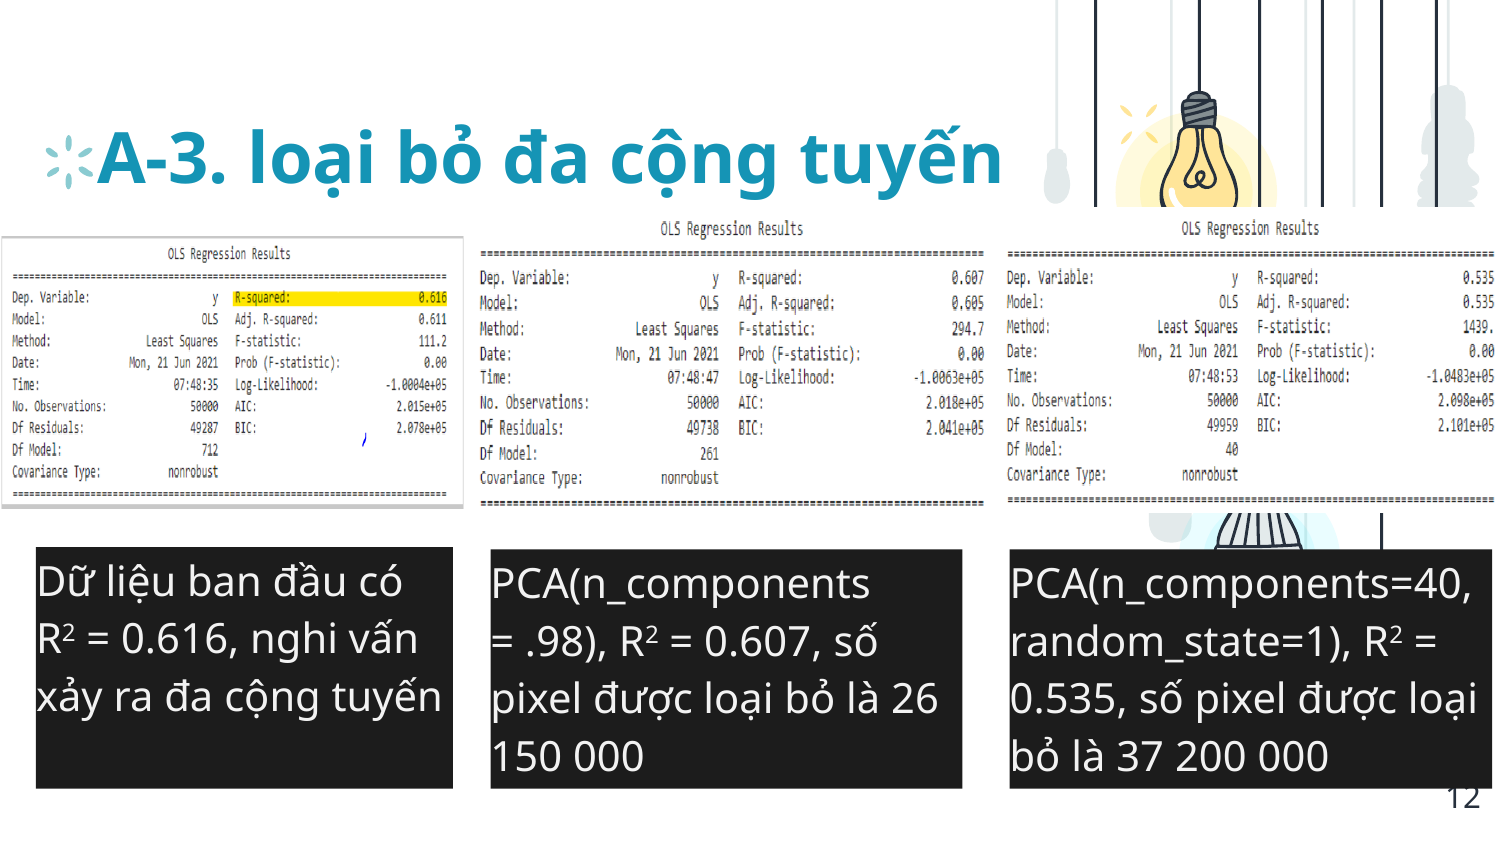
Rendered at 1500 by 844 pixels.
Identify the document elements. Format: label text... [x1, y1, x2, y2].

slide_number 12 [1426, 789, 1482, 832]
picture [1001, 207, 1500, 513]
picture [0, 227, 464, 519]
title A-3. loại bỏ đa cộng tuyến [97, 121, 1068, 199]
picture [475, 207, 990, 513]
list Dữ liệu ban đầu có R2 = 0.616, nghi vấn xảy ra đa cộng tuyến [35, 547, 453, 789]
list PCA(n_components=40, random_state=1), R2 = 0.535, số pixel được loại bỏ là 37 200 000 [1009, 549, 1493, 789]
list PCA(n_components = .98), R2 = 0.607, số pixel được loại bỏ là 26 150 000 [490, 549, 963, 789]
